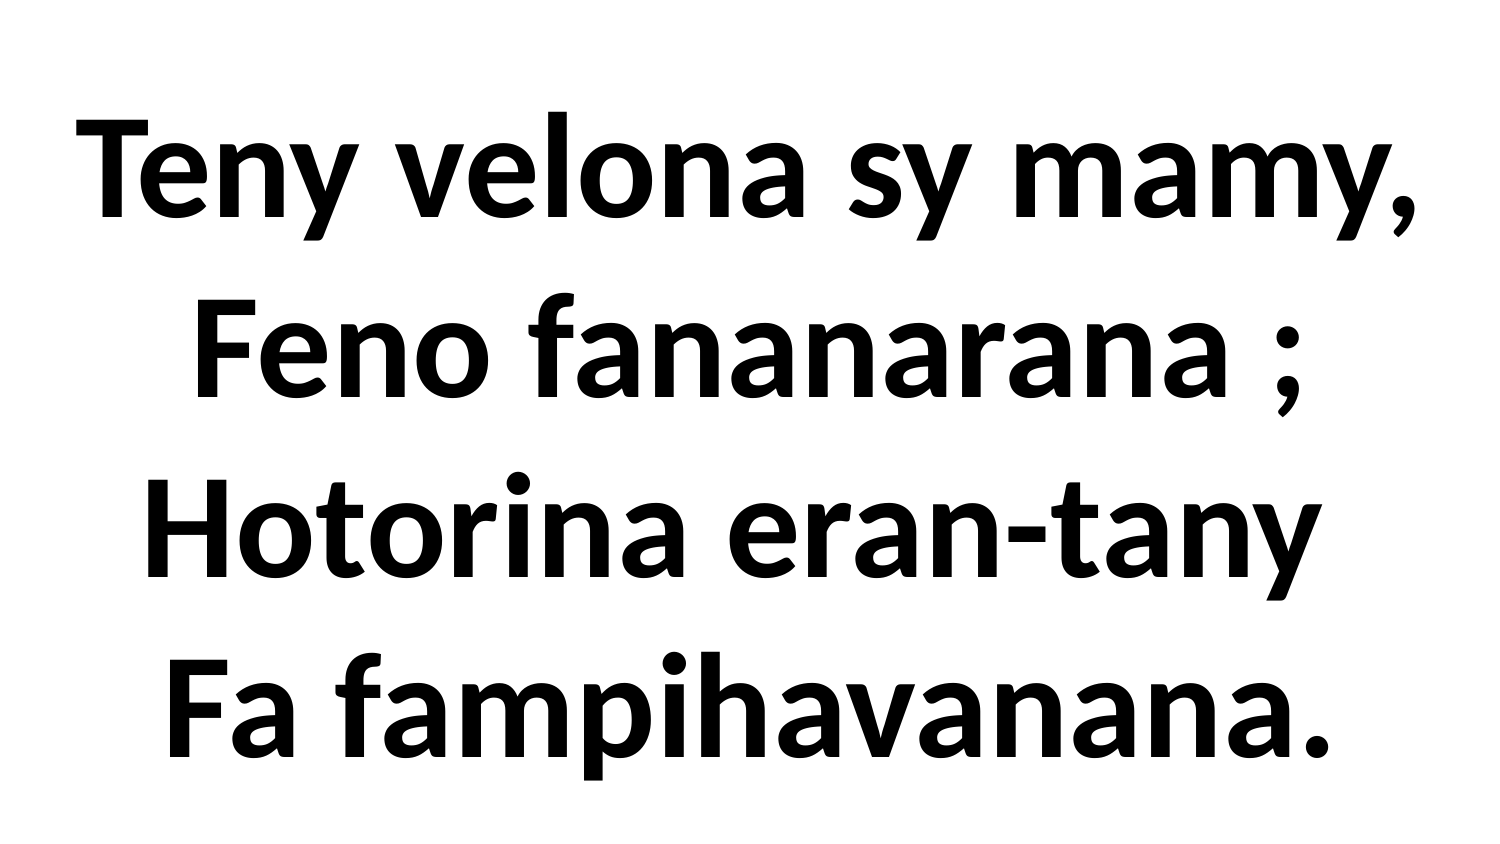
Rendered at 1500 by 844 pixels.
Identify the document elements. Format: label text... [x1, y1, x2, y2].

text_box Teny velona sy mamy, Feno fananarana ; Hotorina eran-tany Fa fampihavanana. [0, 60, 1500, 796]
